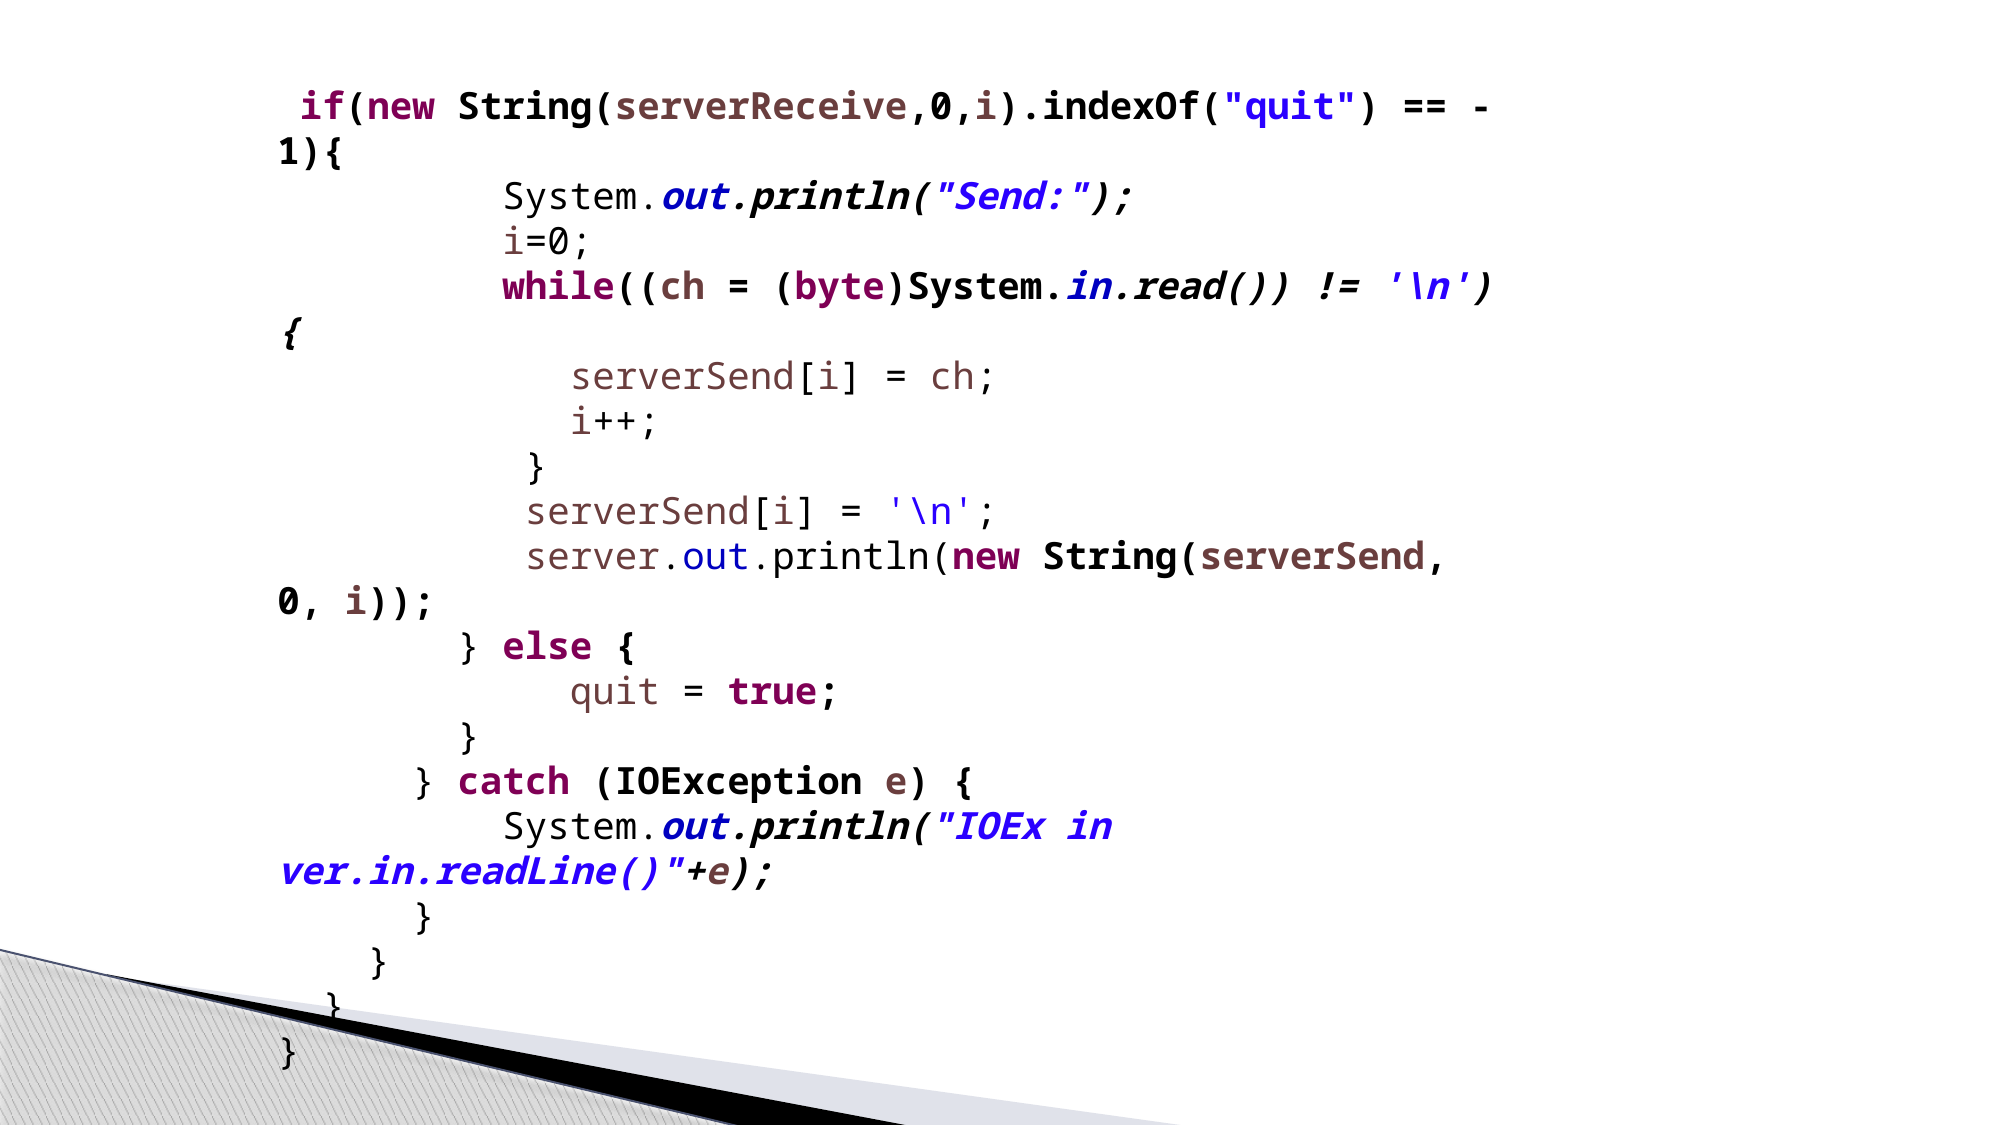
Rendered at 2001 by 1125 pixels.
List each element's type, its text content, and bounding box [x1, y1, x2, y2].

text_box if(new String(serverReceive,0,i).indexOf("quit") == -1){ System.out.println("Send:"); i=0; while((ch = (byte)System.in.read()) != '\n') { serverSend[i] = ch; i++; } serverSend[i] = '\n'; server.out.println(new String(serverSend, 0, i)); } else { quit = true; } } catch (IOException e) { System.out.println("IOEx in ver.in.readLine()"+e); } } } } [262, 74, 1513, 1080]
